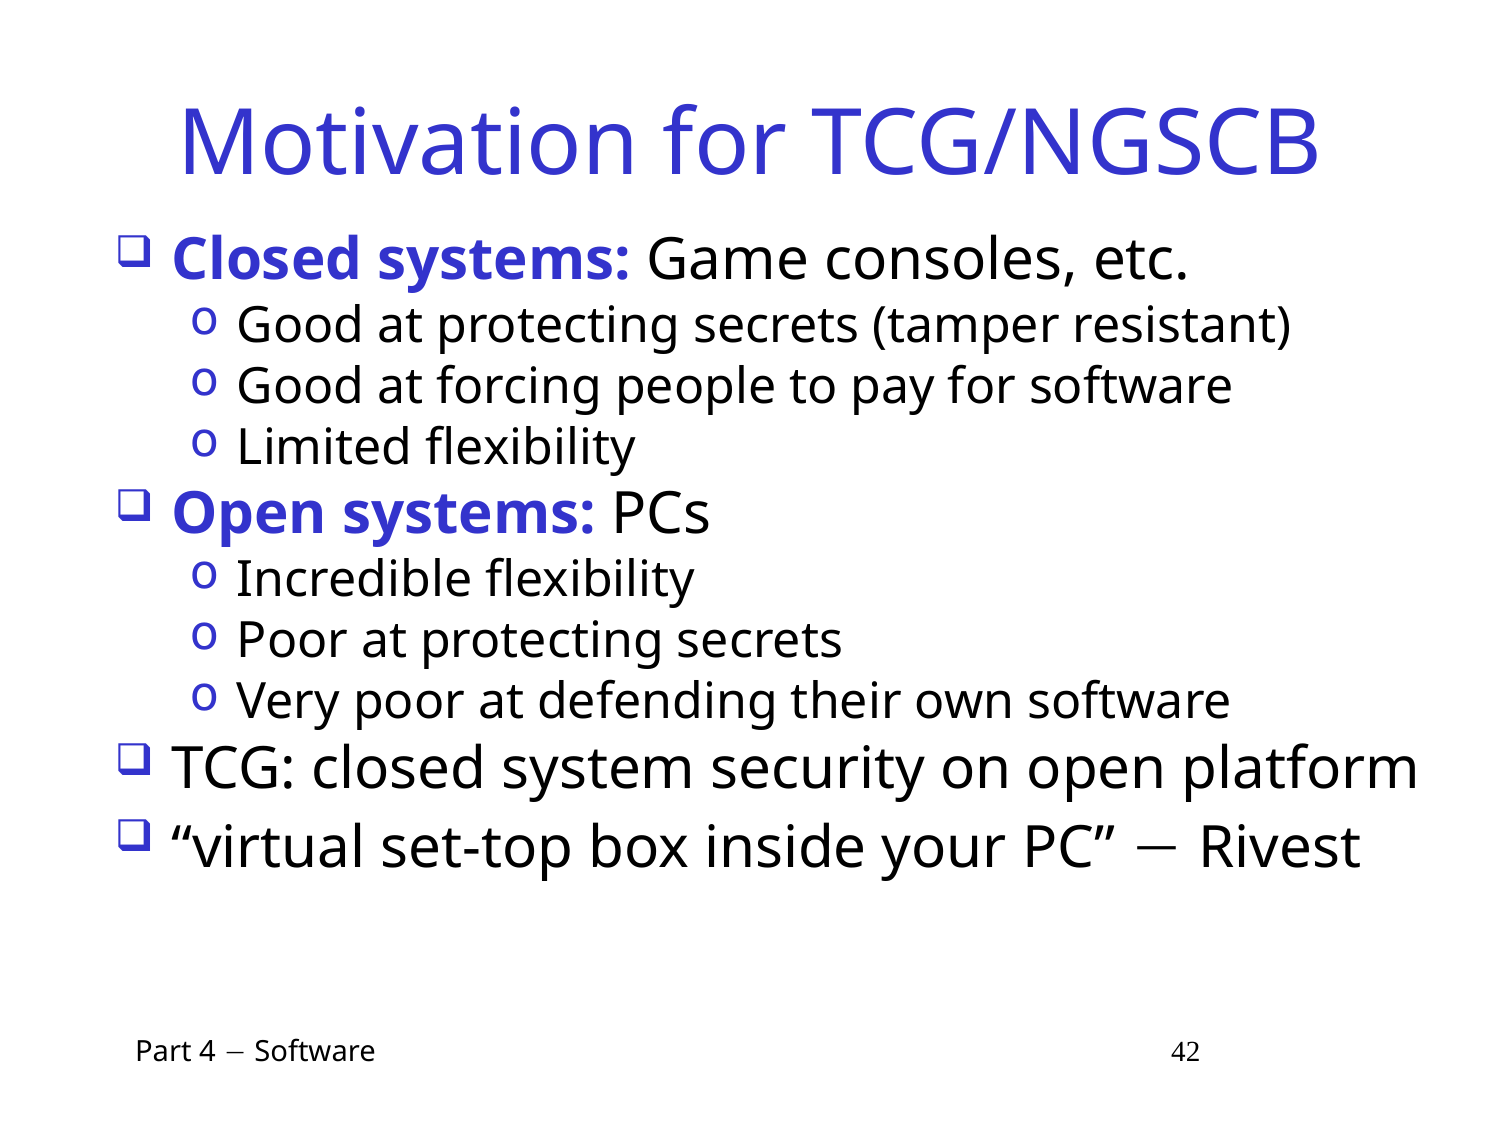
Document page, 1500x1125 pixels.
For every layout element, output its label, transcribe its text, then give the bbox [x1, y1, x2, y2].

footer Part 4  Software 42 [112, 1024, 1401, 1101]
list Closed systems: Game consoles, etc. Good at protecting secrets (tamper resistant) Good at forcing people to pay for software Limited flexibility Open systems: PCs Incredible flexibility Poor at protecting secrets Very poor at defending their own software TCG: closed system security on open platform “virtual set-top box inside your PC”  Rivest [99, 224, 1451, 1013]
title Motivation for TCG/NGSCB [112, 62, 1388, 213]
